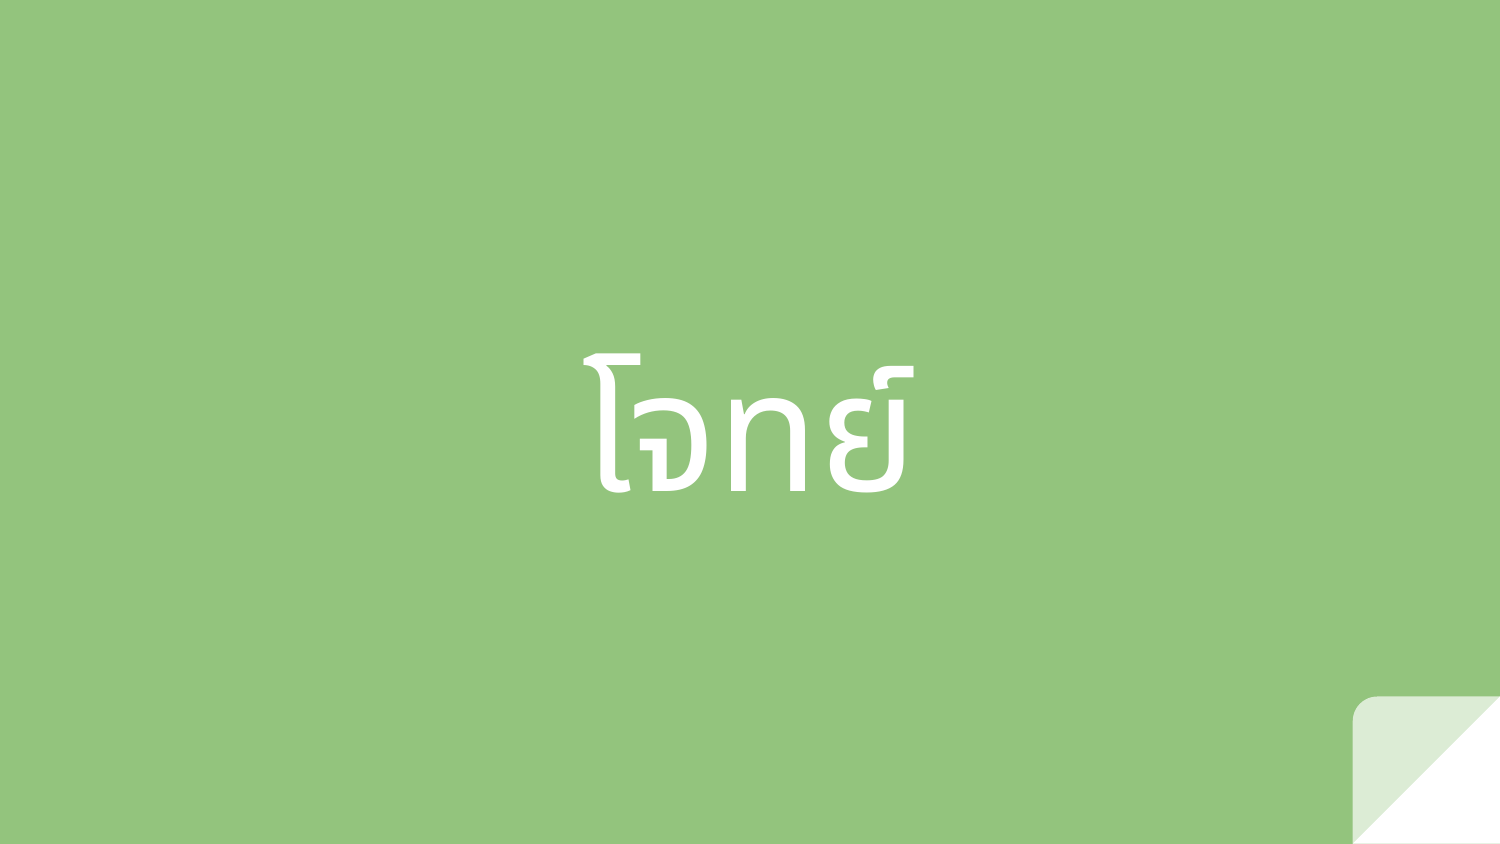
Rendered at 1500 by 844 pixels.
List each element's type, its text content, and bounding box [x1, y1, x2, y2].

title โจทย์ [75, 303, 1425, 541]
